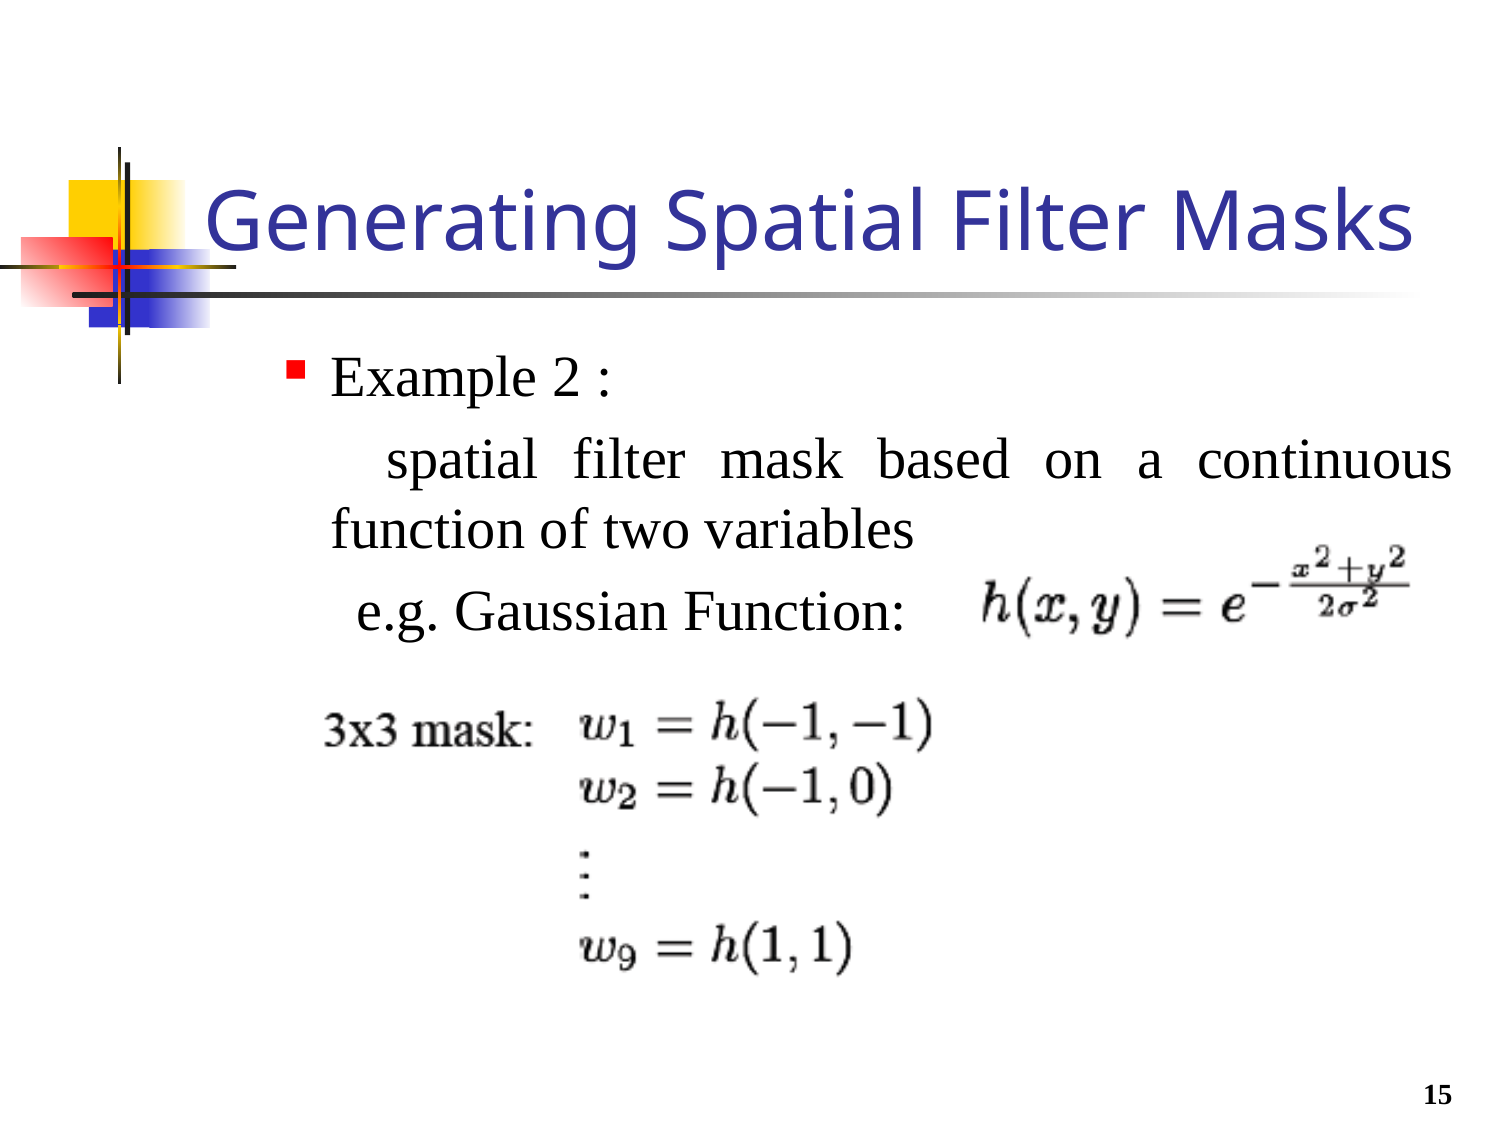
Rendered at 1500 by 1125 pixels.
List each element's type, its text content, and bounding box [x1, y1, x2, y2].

picture [974, 538, 1435, 658]
picture [312, 680, 956, 1000]
title Generating Spatial Filter Masks [188, 34, 1468, 276]
slide_number 15 [1154, 1042, 1468, 1118]
list Example 2 : spatial filter mask based on a continuous function of two variables e.g. Gaussian Function: [193, 330, 1470, 1007]
